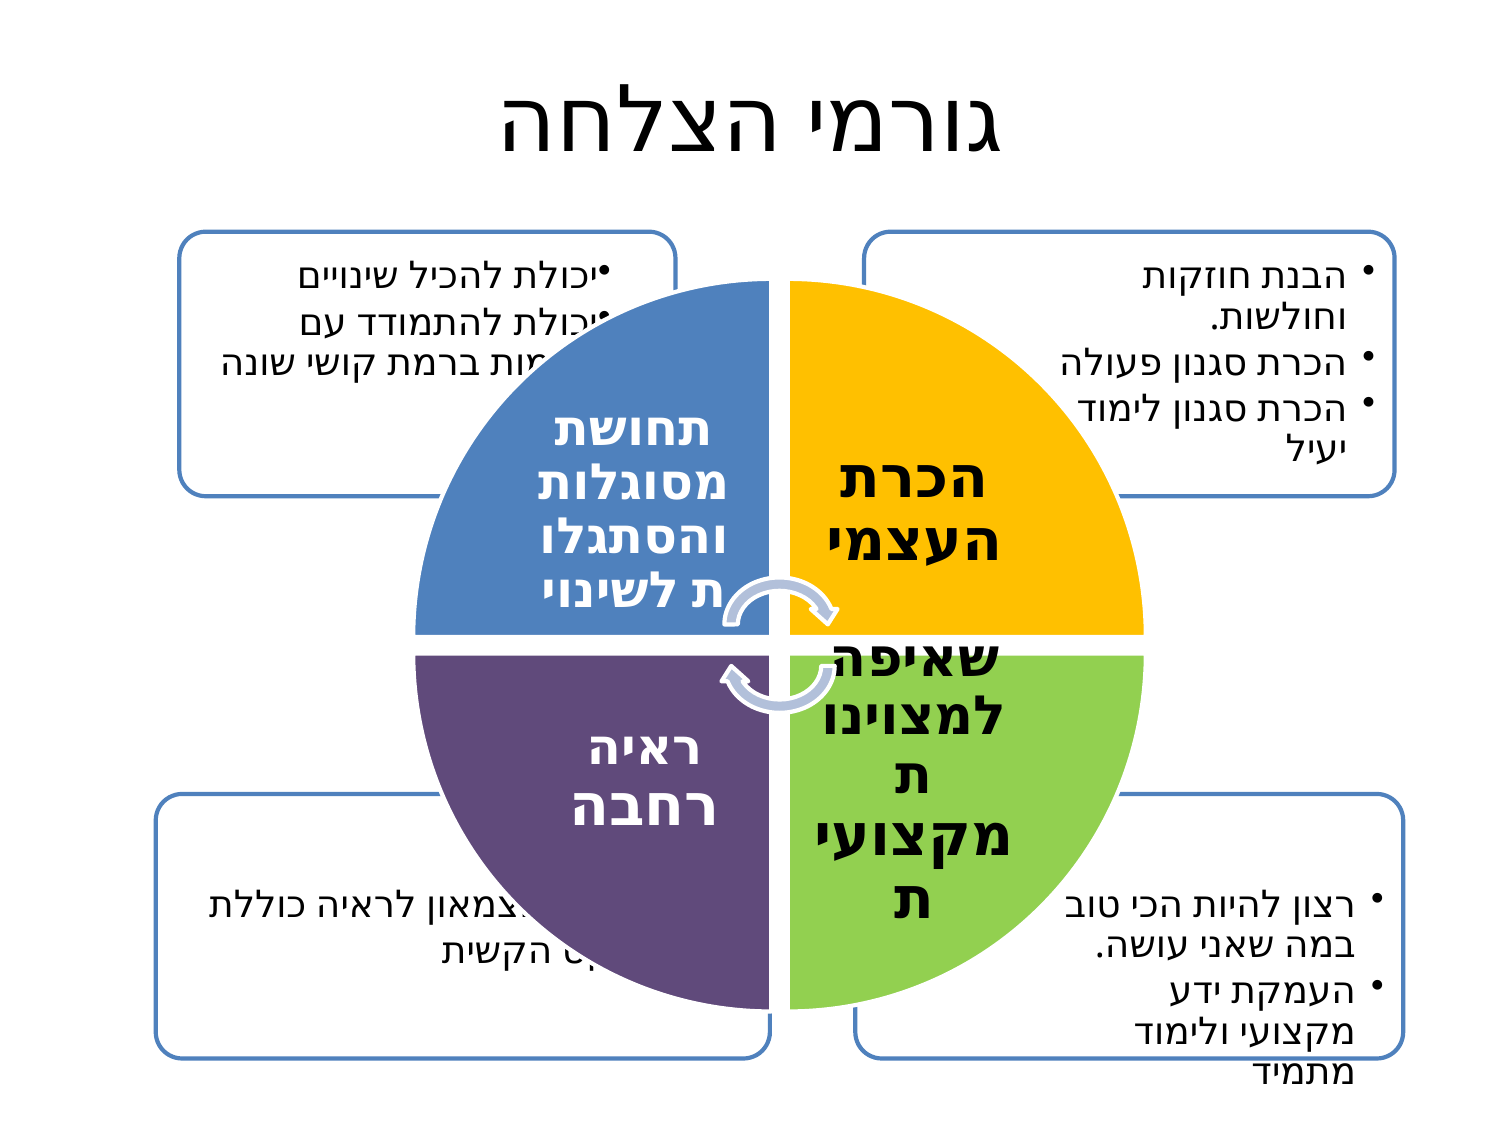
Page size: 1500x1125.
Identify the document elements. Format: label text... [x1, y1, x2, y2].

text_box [159, 231, 1400, 1059]
title גורמי הצלחה [75, 45, 1425, 185]
